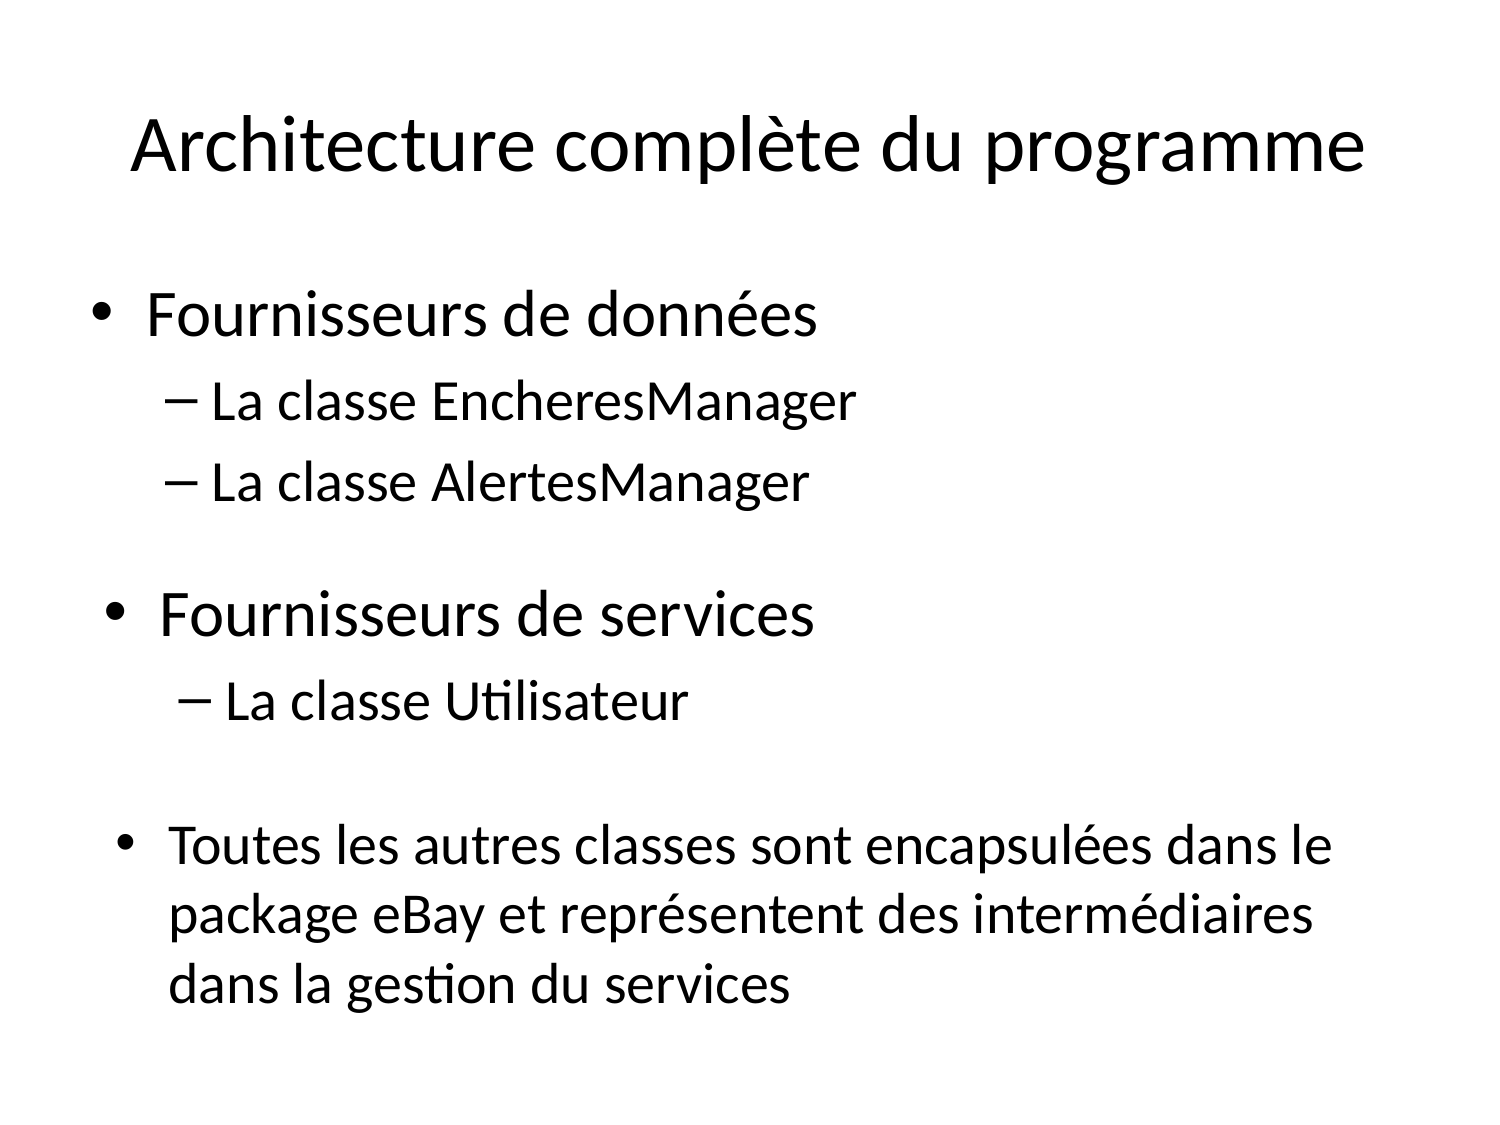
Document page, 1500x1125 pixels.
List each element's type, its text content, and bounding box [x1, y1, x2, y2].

text_box Toutes les autres classes sont encapsulées dans le package eBay et représentent des intermédiaires dans la gestion du services [100, 798, 1447, 1024]
title Architecture complète du programme [75, 45, 1425, 233]
list Fournisseurs de données La classe EncheresManager La classe AlertesManager [75, 262, 1436, 587]
text_box Fournisseurs de services La classe Utilisateur [88, 562, 1436, 787]
